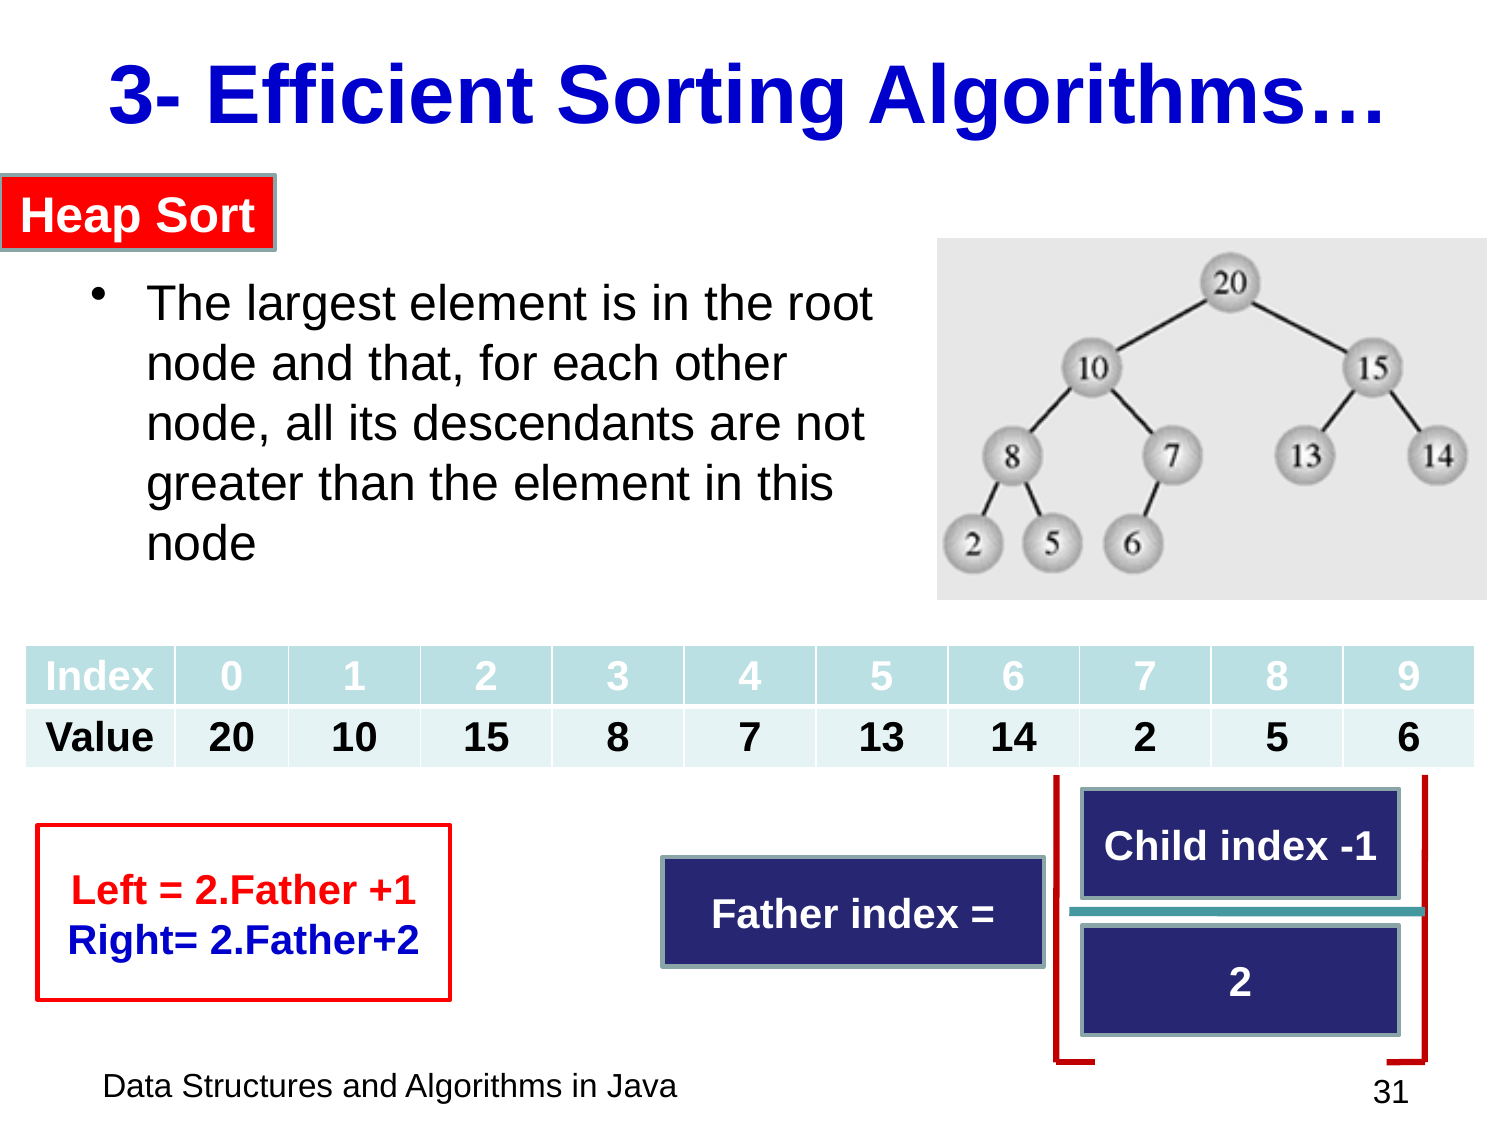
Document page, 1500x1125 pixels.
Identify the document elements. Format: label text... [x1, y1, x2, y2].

table_cell 14 [949, 709, 1079, 767]
text_box Heap Sort [0, 173, 277, 252]
text_box Left = 2.Father +1 Right= 2.Father+2 [35, 823, 452, 1002]
table_cell 20 [176, 709, 288, 767]
table_header Index [26, 646, 174, 704]
table_cell 10 [289, 709, 420, 767]
table_header 8 [1212, 646, 1342, 704]
title 3- Efficient Sorting Algorithms… [74, 37, 1426, 143]
table_header 5 [817, 646, 947, 704]
table_cell 13 [817, 709, 947, 767]
table_cell 8 [553, 709, 683, 767]
table_header 4 [685, 646, 815, 704]
table_cell Value [26, 709, 174, 767]
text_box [662, 774, 1426, 1063]
table_cell 2 [1080, 709, 1210, 767]
slide_number 31 [1312, 1069, 1426, 1113]
table_header 9 [1344, 646, 1474, 704]
table_header 1 [289, 646, 420, 704]
table_header 3 [553, 646, 683, 704]
table_cell 7 [685, 709, 815, 767]
table_header 6 [949, 646, 1079, 704]
table_cell 6 [1344, 709, 1474, 767]
picture [937, 238, 1487, 601]
table_header 2 [421, 646, 551, 704]
table_header 0 [176, 646, 288, 704]
list The largest element is in the root node and that, for each other node, all its descendants are not greater than the element in this node [74, 262, 932, 601]
table_cell 15 [421, 709, 551, 767]
table_cell 5 [1212, 709, 1342, 767]
table_header 7 [1080, 646, 1210, 704]
